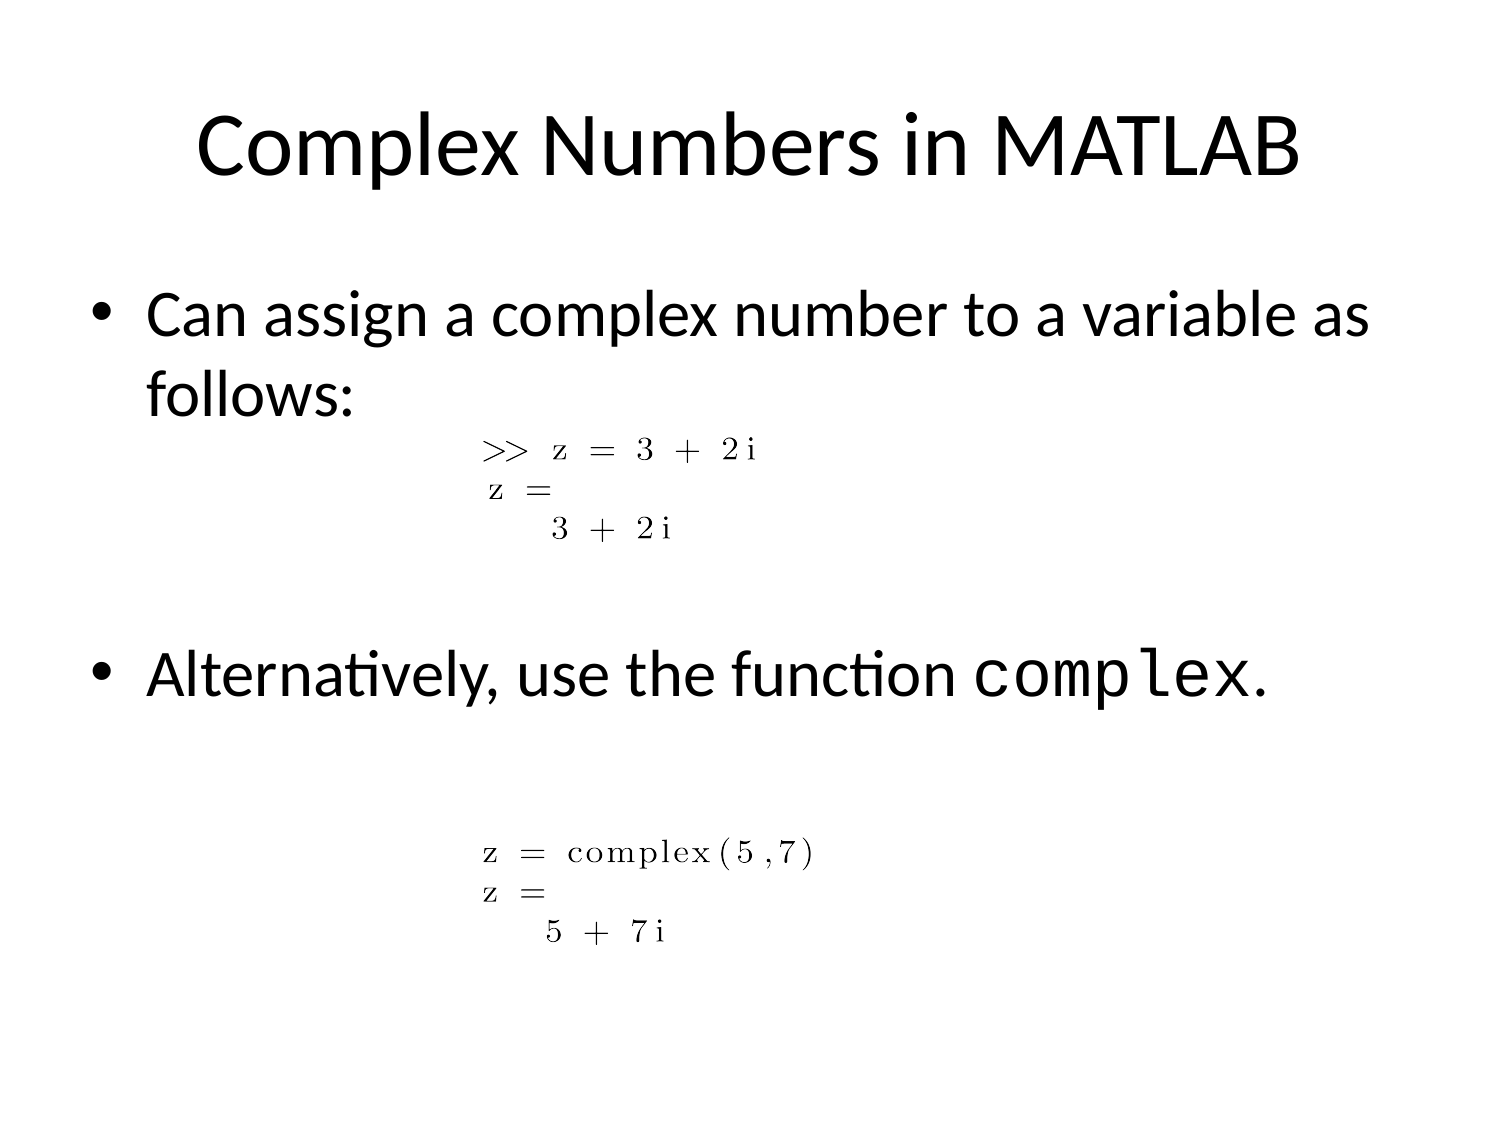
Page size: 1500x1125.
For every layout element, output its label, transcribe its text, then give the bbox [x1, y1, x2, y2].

picture [483, 437, 755, 543]
title Complex Numbers in MATLAB [75, 45, 1425, 233]
picture [483, 837, 811, 945]
list Can assign a complex number to a variable as follows: Alternatively, use the function complex. [75, 262, 1425, 1005]
